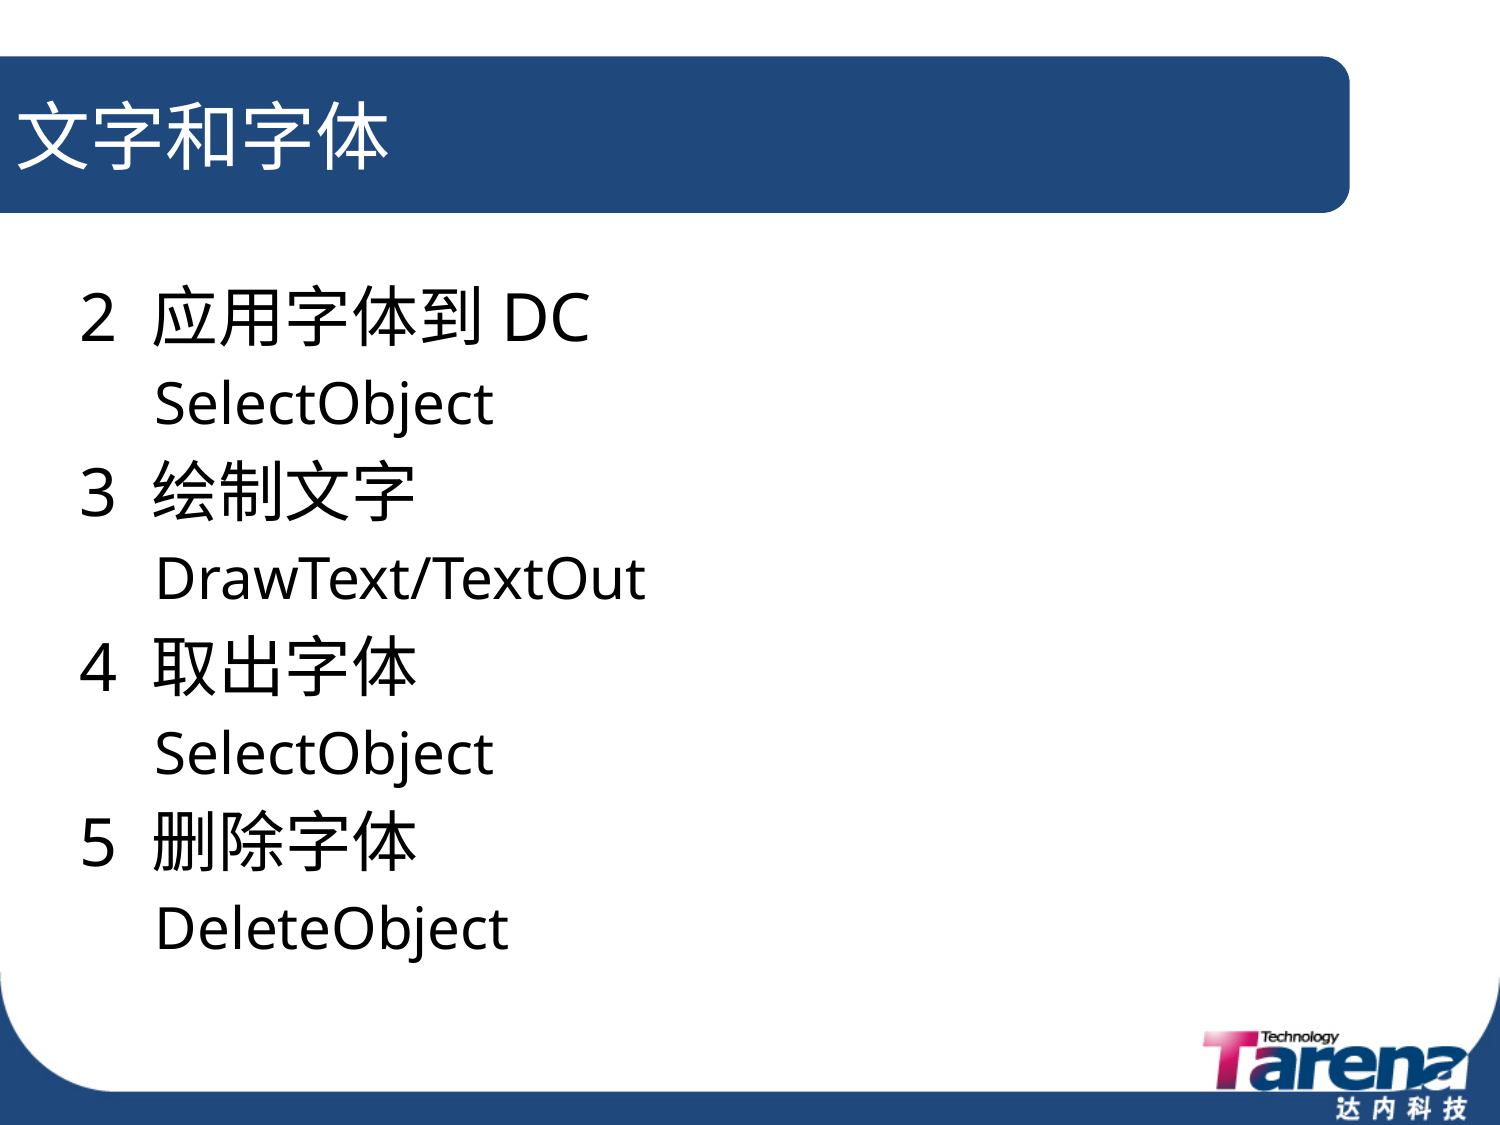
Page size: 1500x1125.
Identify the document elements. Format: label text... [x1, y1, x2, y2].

title 文字和字体 [0, 58, 1346, 212]
picture [0, 0, 1500, 1125]
list 2 应用字体到DC SelectObject 3 绘制文字 DrawText/TextOut 4 取出字体 SelectObject 5 删除字体 DeleteObject [64, 266, 1416, 1010]
